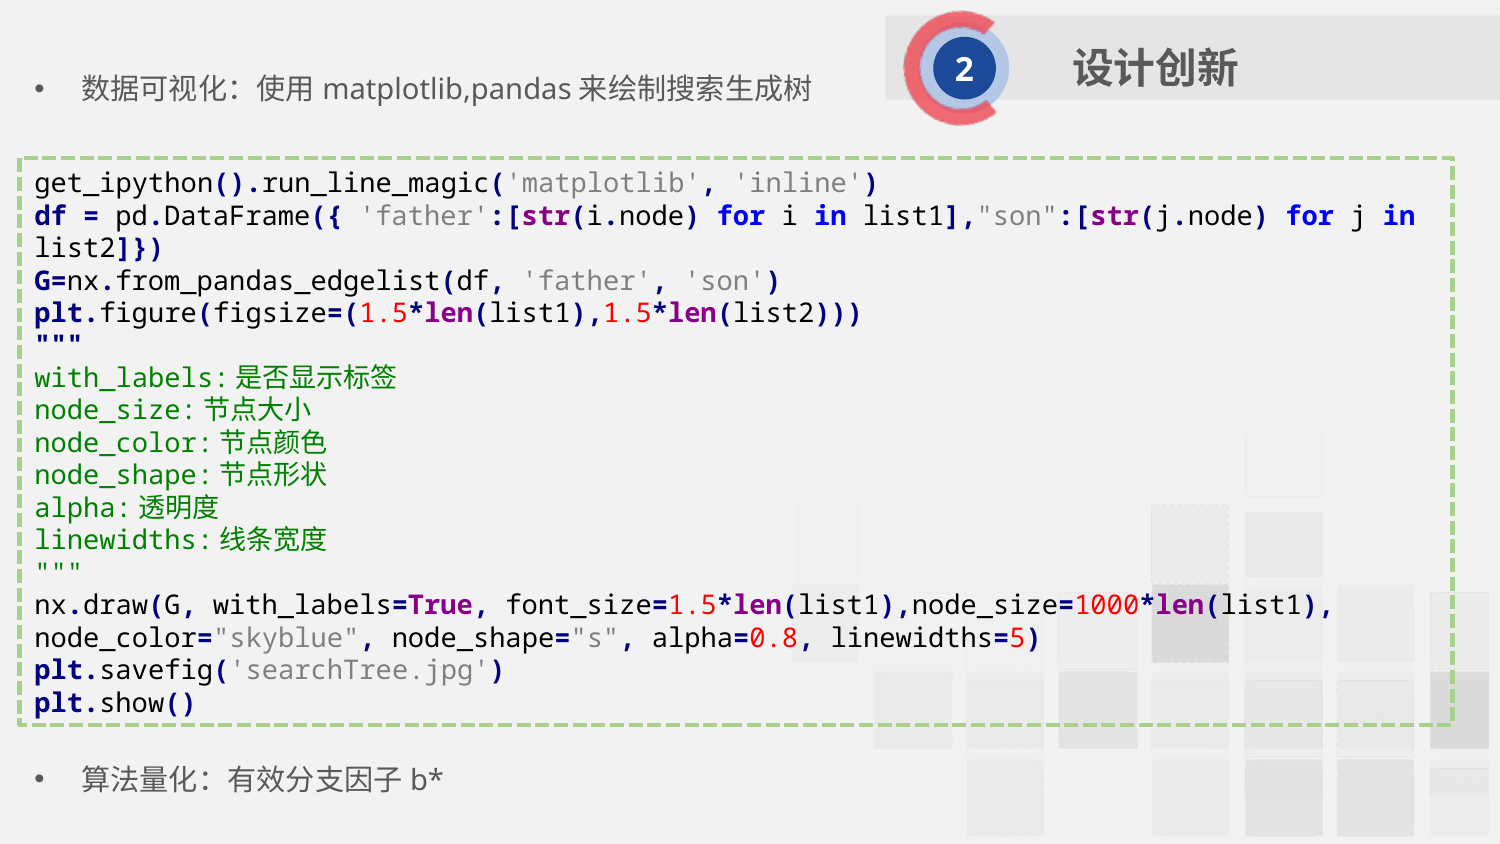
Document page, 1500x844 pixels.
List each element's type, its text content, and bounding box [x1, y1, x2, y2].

text_box 数据可视化：使用matplotlib,pandas来绘制搜索生成树 [19, 45, 847, 113]
picture [792, 434, 1489, 844]
text_box 设计创新 [1057, 34, 1500, 99]
picture [873, 0, 1041, 148]
text_box get_ipython().run_line_magic('matplotlib', 'inline') df = pd.DataFrame({ 'father':[str(i.node) for i in list1],"son":[str(j.node) for j in list2]}) G=nx.from_pandas_edgelist(df, 'father', 'son') plt.figure(figsize=(1.5*len(list1),1.5*len(list2))) """ with_labels:是否显示标签 node_size:节点大小 node_color:节点颜色 node_shape:节点形状 alpha:透明度 linewidths:线条宽度 """ nx.draw(G, with_labels=True, font_size=1.5*len(list1),node_size=1000*len(list1), node_color="skyblue", node_shape="s", alpha=0.8, linewidths=5) plt.savefig('searchTree.jpg') plt.show() [19, 157, 1453, 725]
text_box 算法量化：有效分支因子b* [19, 736, 847, 804]
text_box [1034, 14, 1500, 101]
